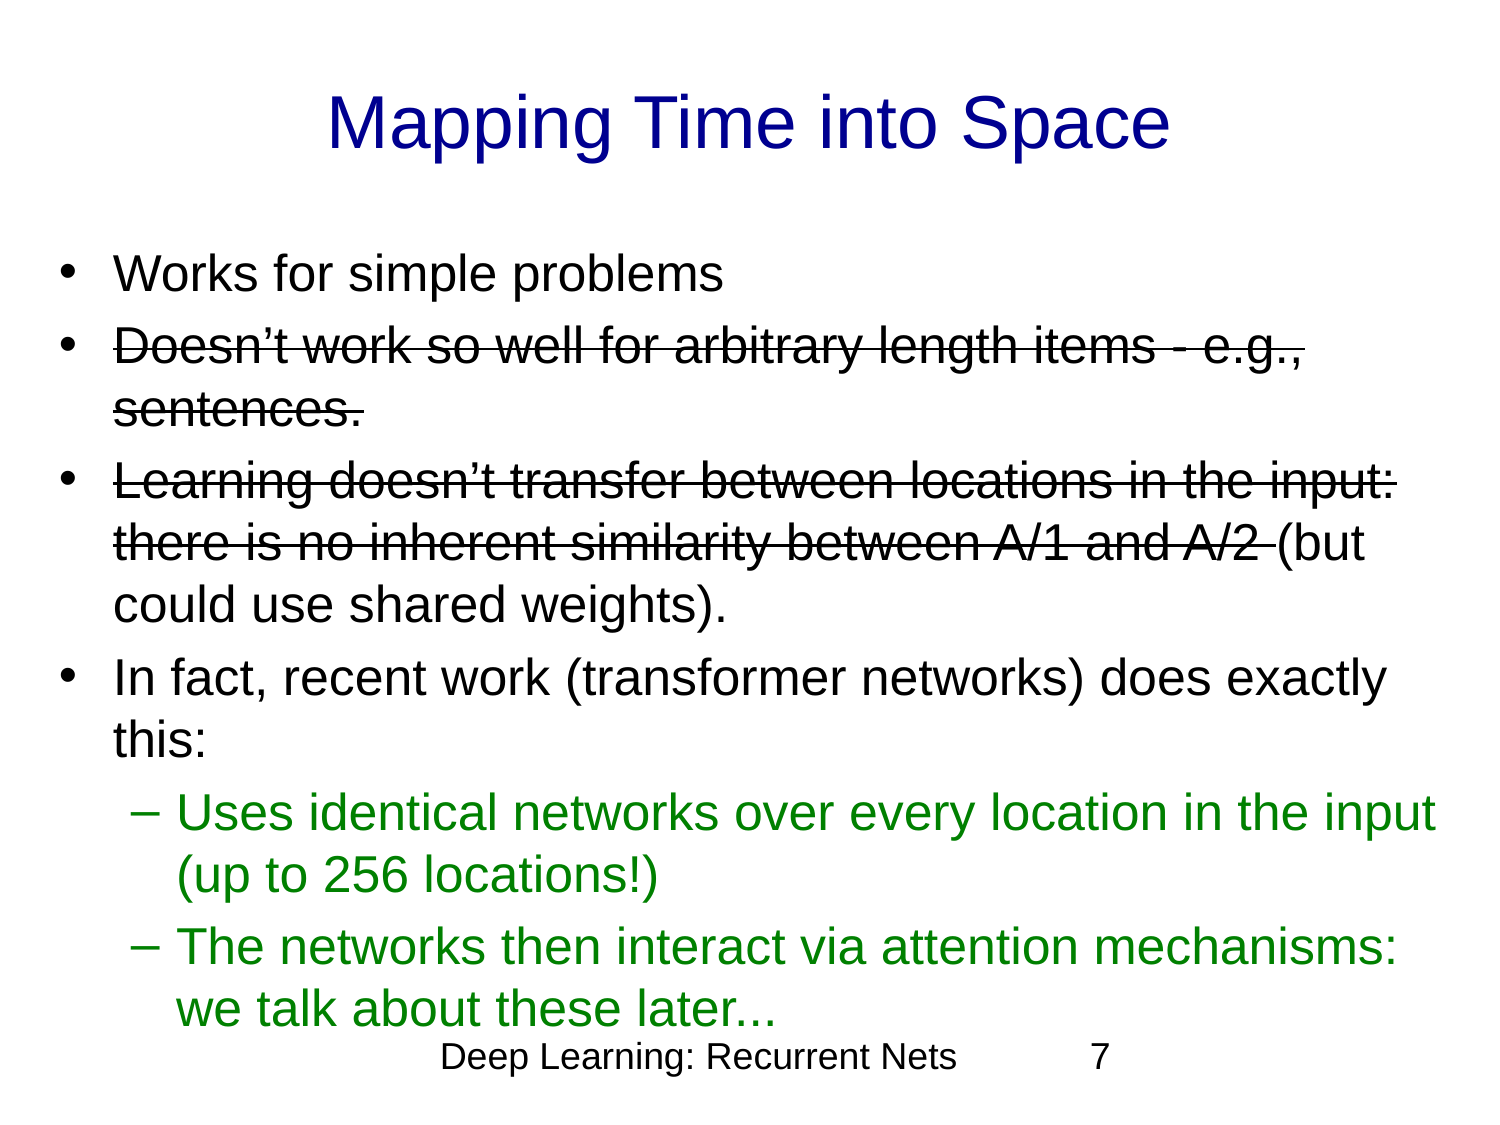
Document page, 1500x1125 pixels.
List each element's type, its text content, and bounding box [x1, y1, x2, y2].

list Works for simple problems Doesn’t work so well for arbitrary length items - e.g., sentences. Learning doesn’t transfer between locations in the input: there is no inherent similarity between A/1 and A/2 (but could use shared weights). In fact, recent work (transformer networks) does exactly this: Uses identical networks over every location in the input (up to 256 locations!) The networks then interact via attention mechanisms: we talk about these later... [43, 177, 1457, 1053]
title Mapping Time into Space [112, 50, 1388, 177]
slide_number 7 [1074, 1024, 1425, 1103]
footer Deep Learning: Recurrent Nets [425, 1024, 988, 1103]
